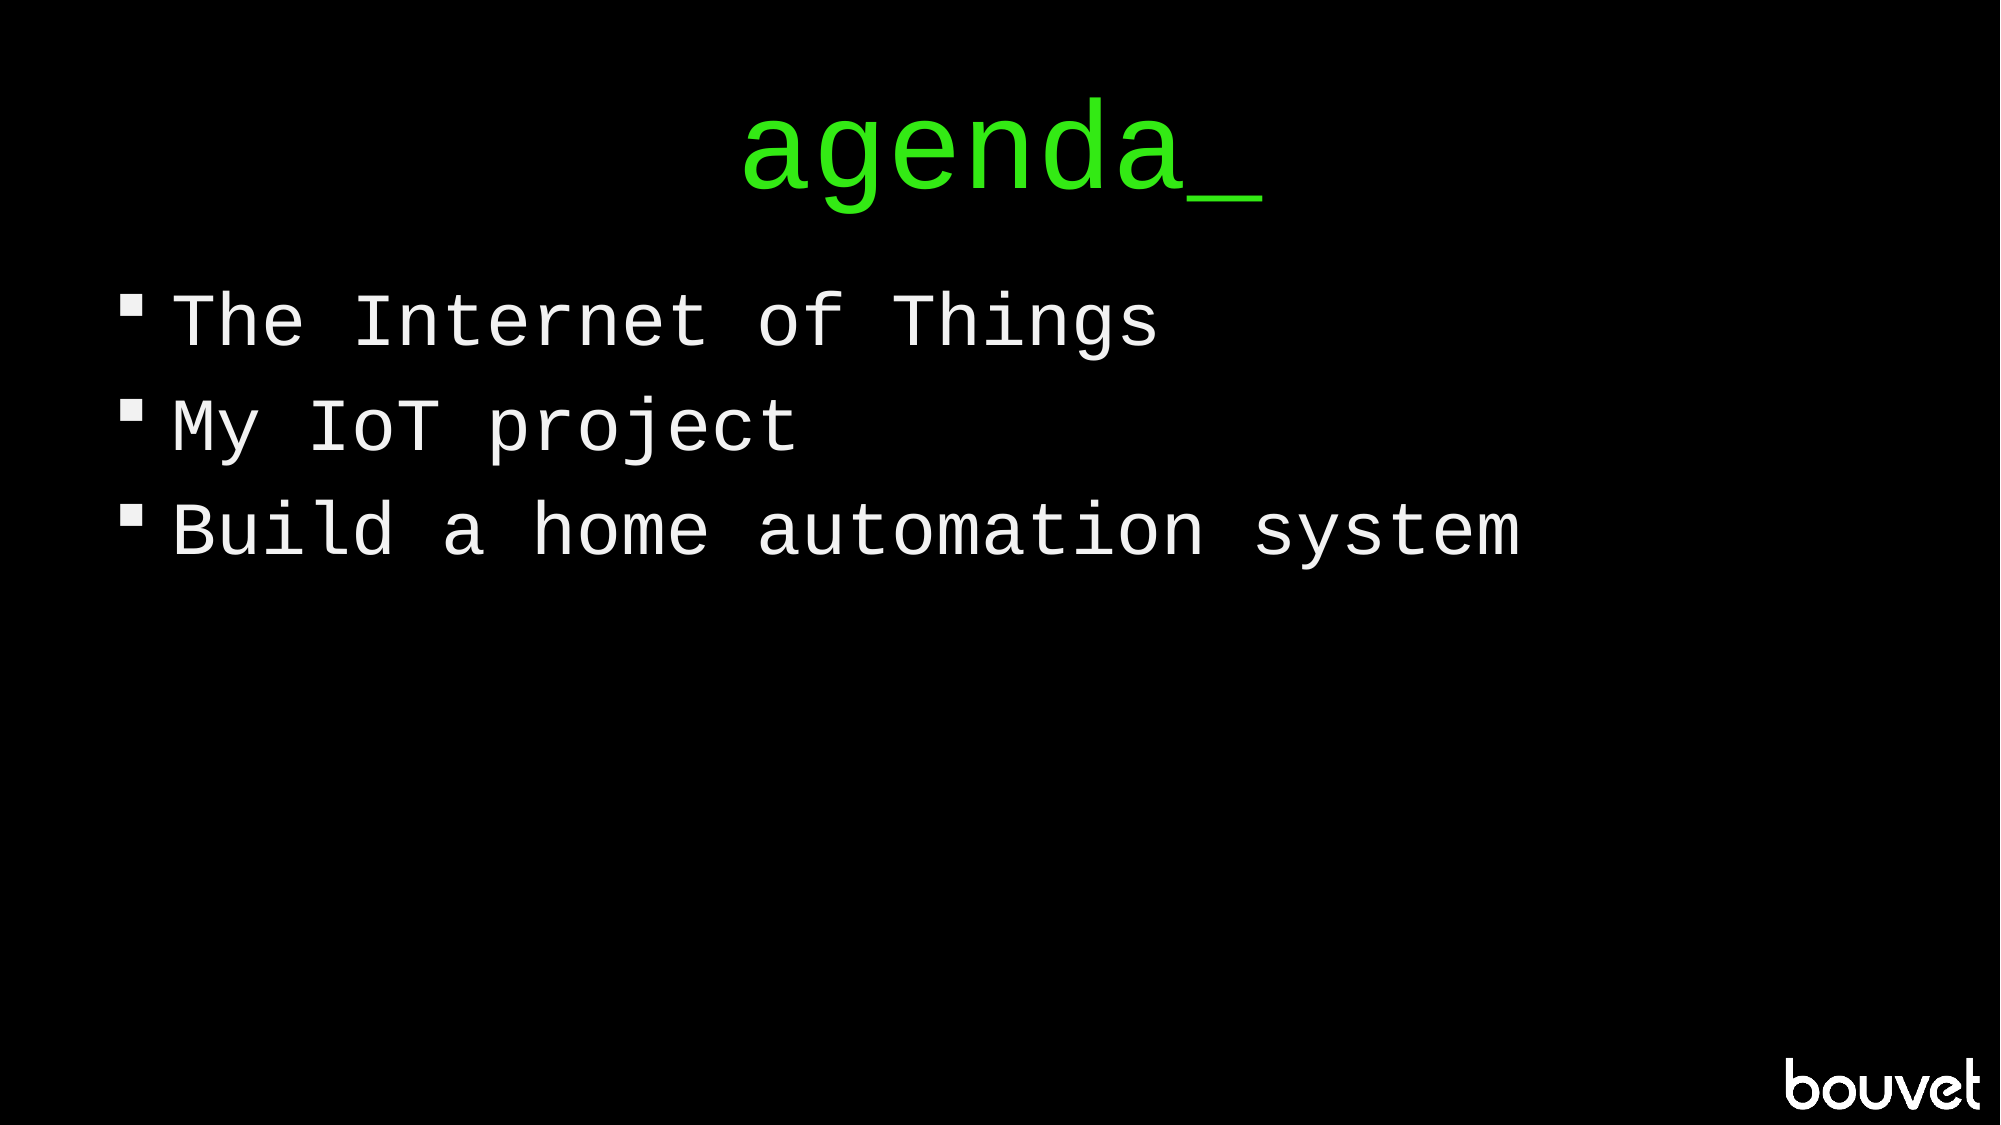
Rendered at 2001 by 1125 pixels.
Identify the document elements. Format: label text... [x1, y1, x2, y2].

title agenda_ [99, 45, 1900, 233]
picture [1749, 1037, 2000, 1125]
list The Internet of Things My IoT project Build a home automation system [99, 262, 1900, 1005]
